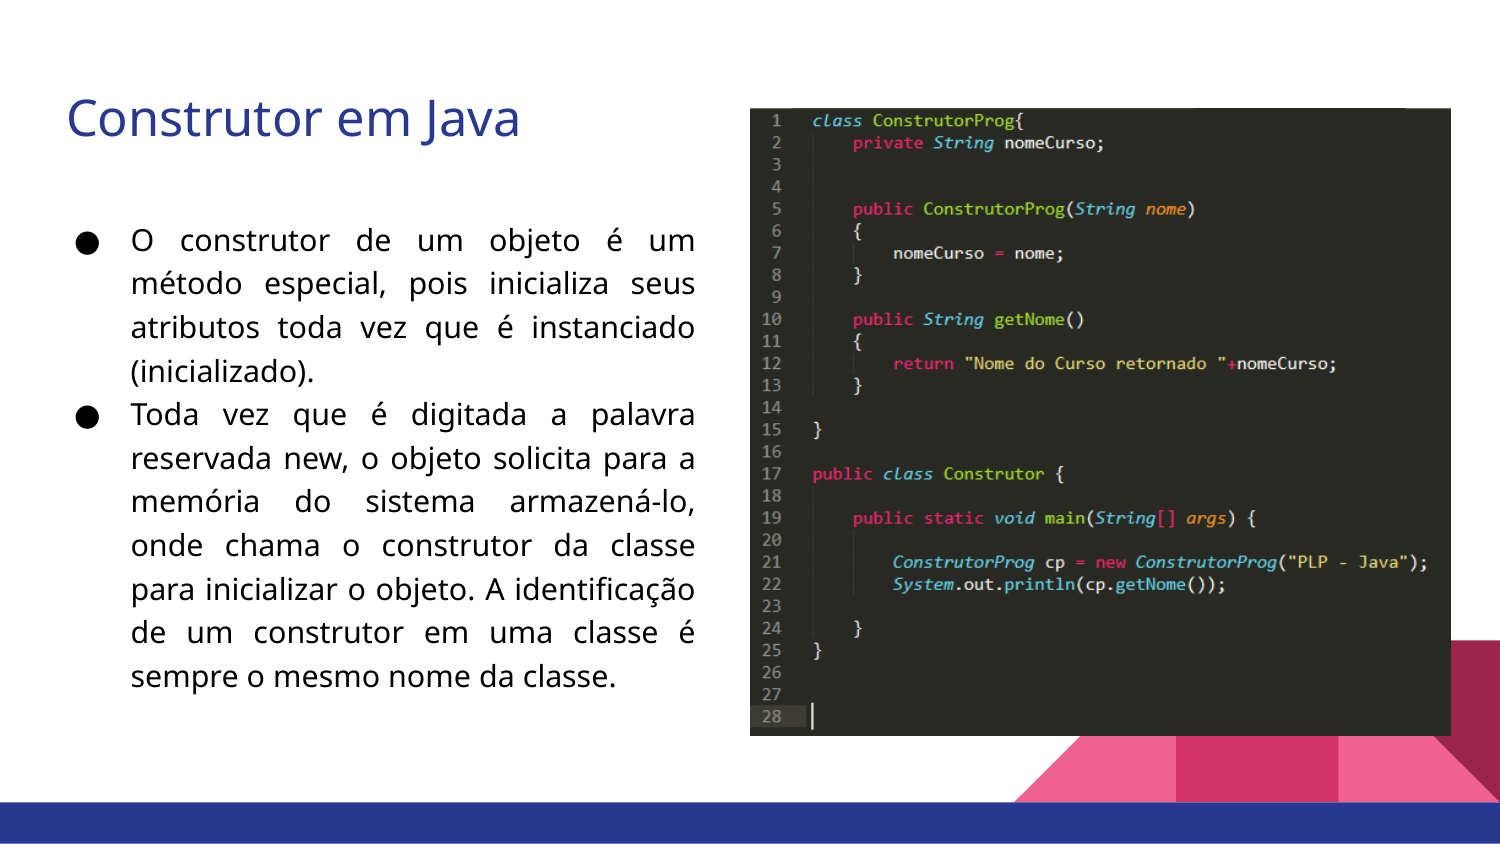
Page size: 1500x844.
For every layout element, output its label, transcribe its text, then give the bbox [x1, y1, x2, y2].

picture [749, 108, 1451, 736]
title Construtor em Java [51, 67, 1449, 167]
list O construtor de um objeto é um método especial, pois inicializa seus atributos toda vez que é instanciado (inicializado). Toda vez que é digitada a palavra reservada new, o objeto solicita para a memória do sistema armazená-lo, onde chama o construtor da classe para inicializar o objeto. A identificação de um construtor em uma classe é sempre o mesmo nome da classe. [51, 201, 712, 750]
